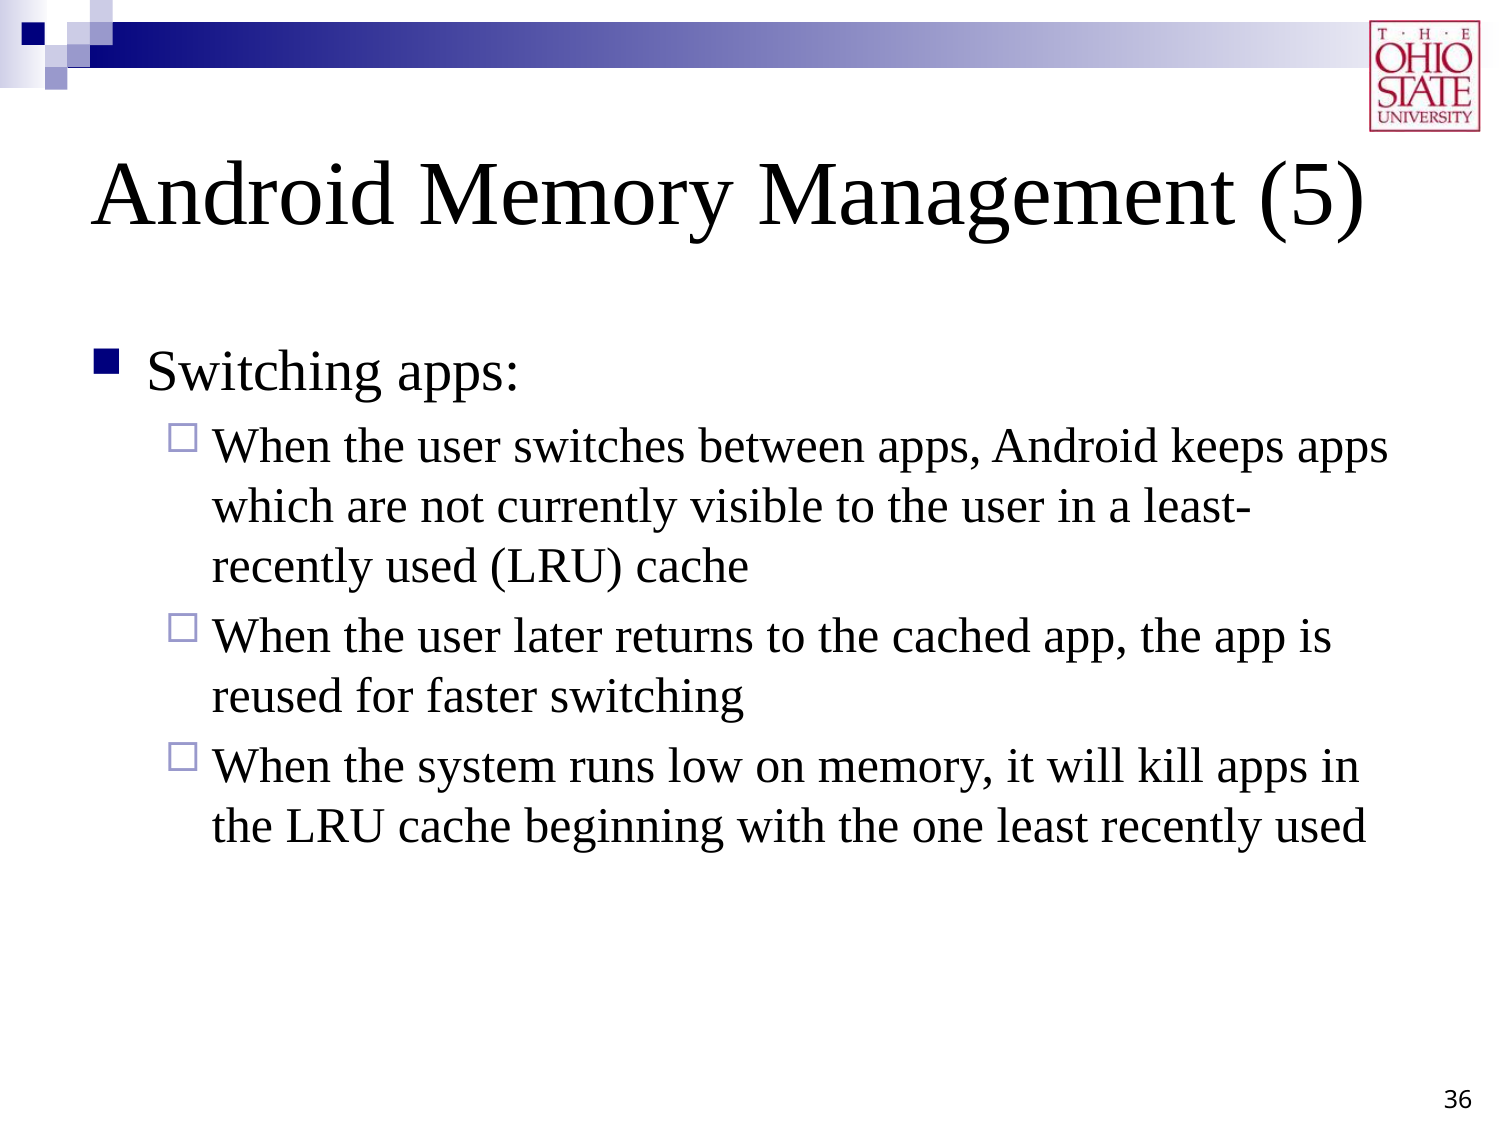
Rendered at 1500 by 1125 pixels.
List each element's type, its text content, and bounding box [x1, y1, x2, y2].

picture [1369, 20, 1481, 132]
title Android Memory Management (5) [75, 75, 1425, 300]
slide_number 36 [1137, 1049, 1488, 1125]
list Switching apps: When the user switches between apps, Android keeps apps which are not currently visible to the user in a least-recently used (LRU) cache When the user later returns to the cached app, the app is reused for faster switching When the system runs low on memory, it will kill apps in the LRU cache beginning with the one least recently used [75, 324, 1425, 1125]
